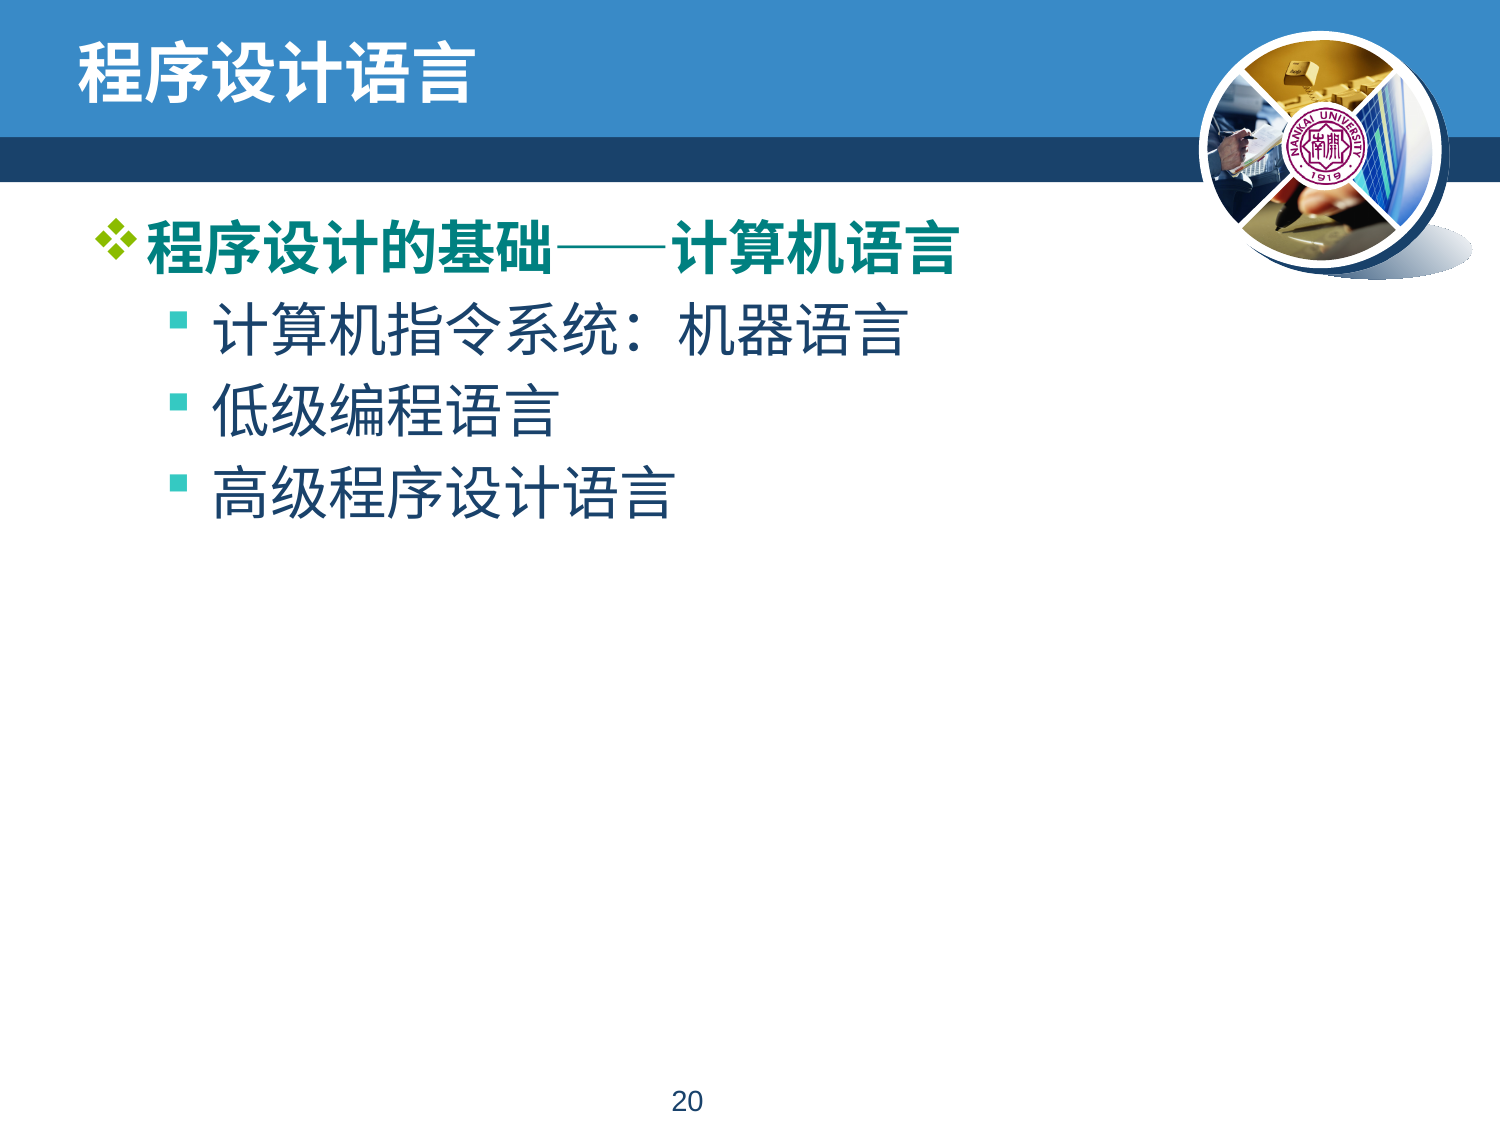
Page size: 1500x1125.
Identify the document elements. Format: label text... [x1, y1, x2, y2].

title 程序设计语言 [62, 24, 1275, 118]
picture [1207, 40, 1433, 203]
list 程序设计的基础——计算机语言 计算机指令系统：机器语言 低级编程语言 高级程序设计语言 [75, 203, 1425, 1065]
slide_number 19 [512, 1074, 863, 1114]
